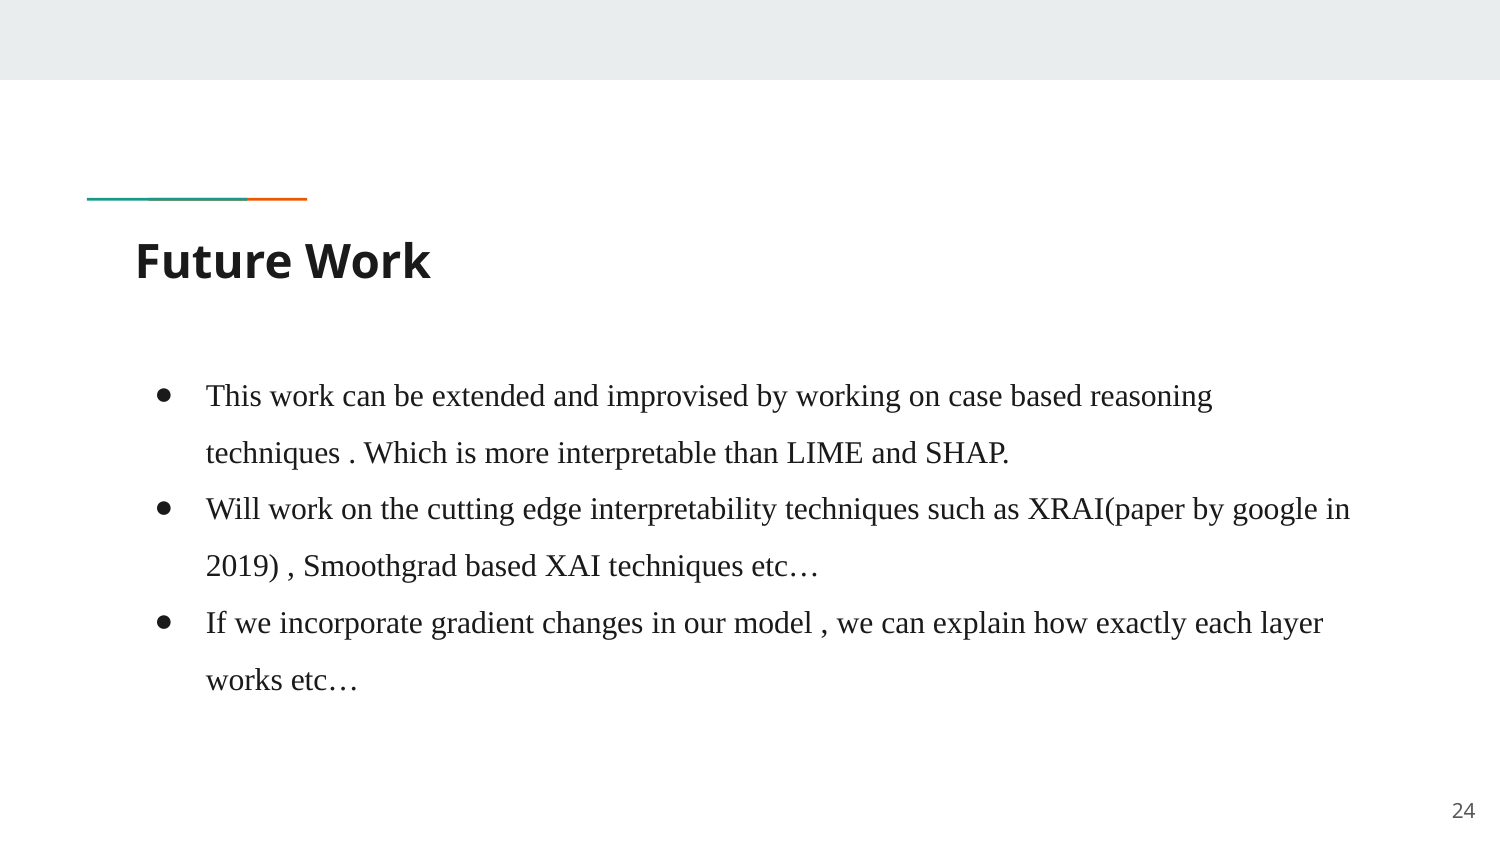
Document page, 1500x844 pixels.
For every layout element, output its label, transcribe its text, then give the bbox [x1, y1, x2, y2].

title Future Work [119, 216, 1381, 305]
list This work can be extended and improvised by working on case based reasoning techniques . Which is more interpretable than LIME and SHAP. Will work on the cutting edge interpretability techniques such as XRAI(paper by google in 2019) , Smoothgrad based XAI techniques etc… If we incorporate gradient changes in our model , we can explain how exactly each layer works etc… [119, 341, 1381, 712]
slide_number ‹#› [1400, 779, 1491, 844]
